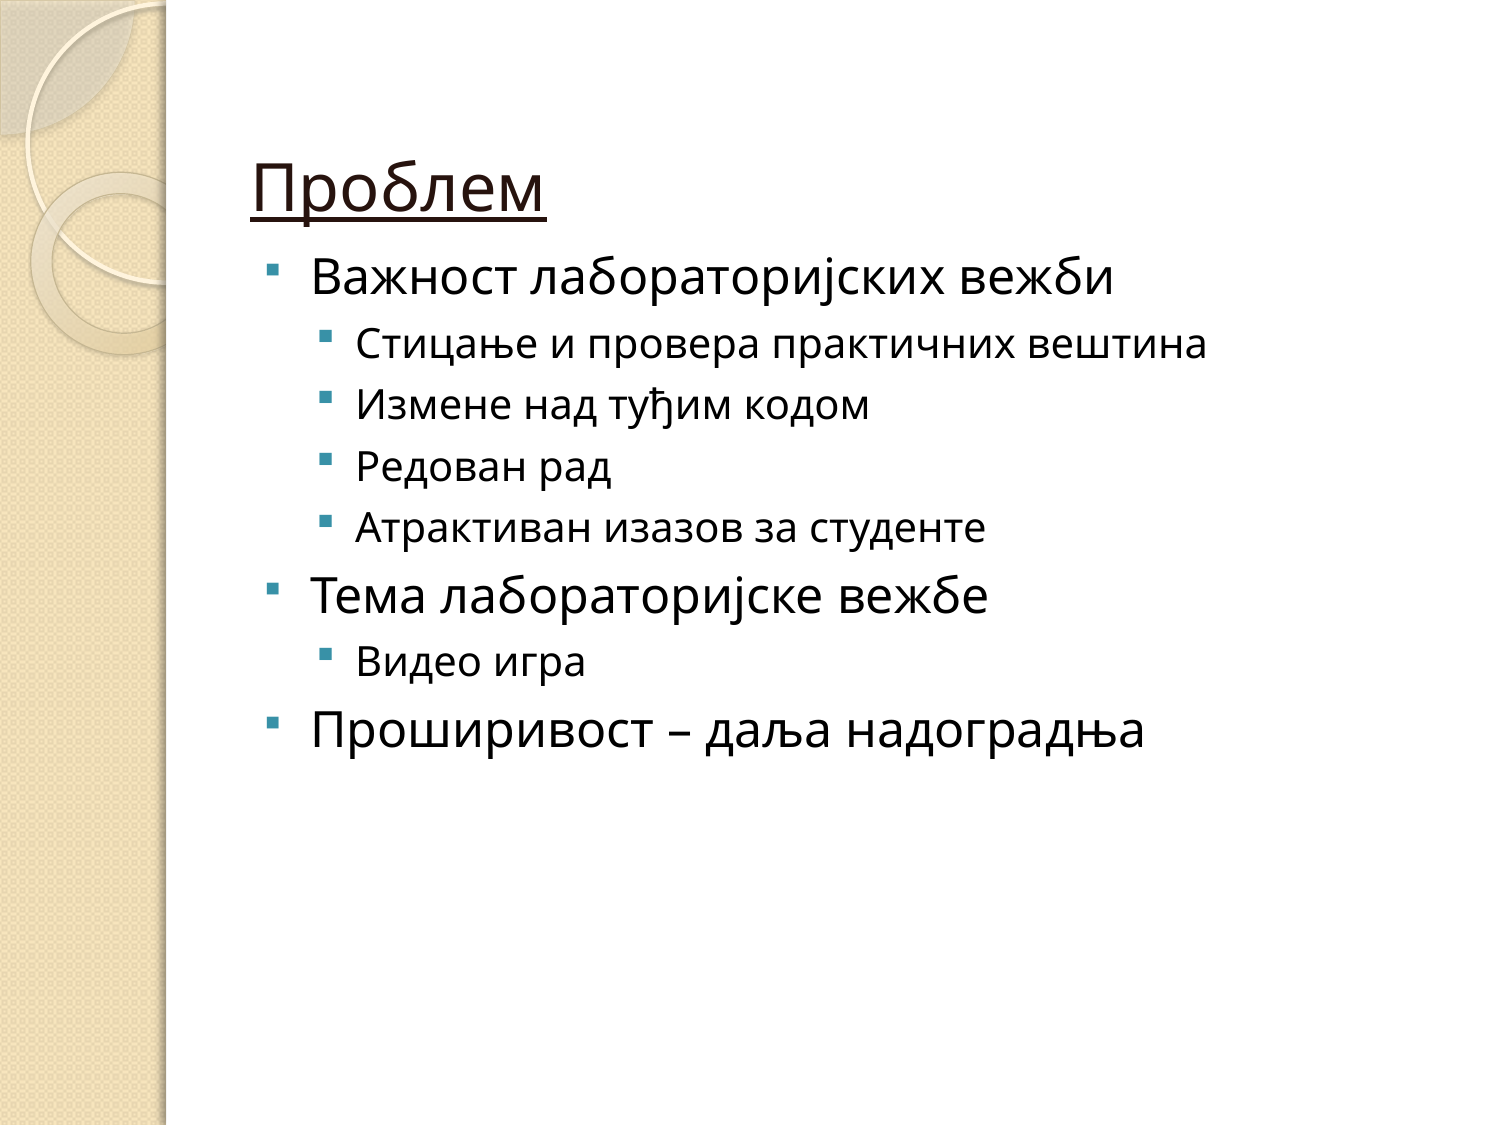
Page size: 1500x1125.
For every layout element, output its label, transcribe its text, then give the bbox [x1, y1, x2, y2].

title Проблем [235, 45, 1466, 233]
list Важност лабораторијских вежби Стицање и провера практичних вештина Измене над туђим кодом Редован рад Атрактиван изазов за студенте Тема лабораторијске вежбе Видео игра Проширивост – даља надоградња [235, 237, 1466, 1025]
